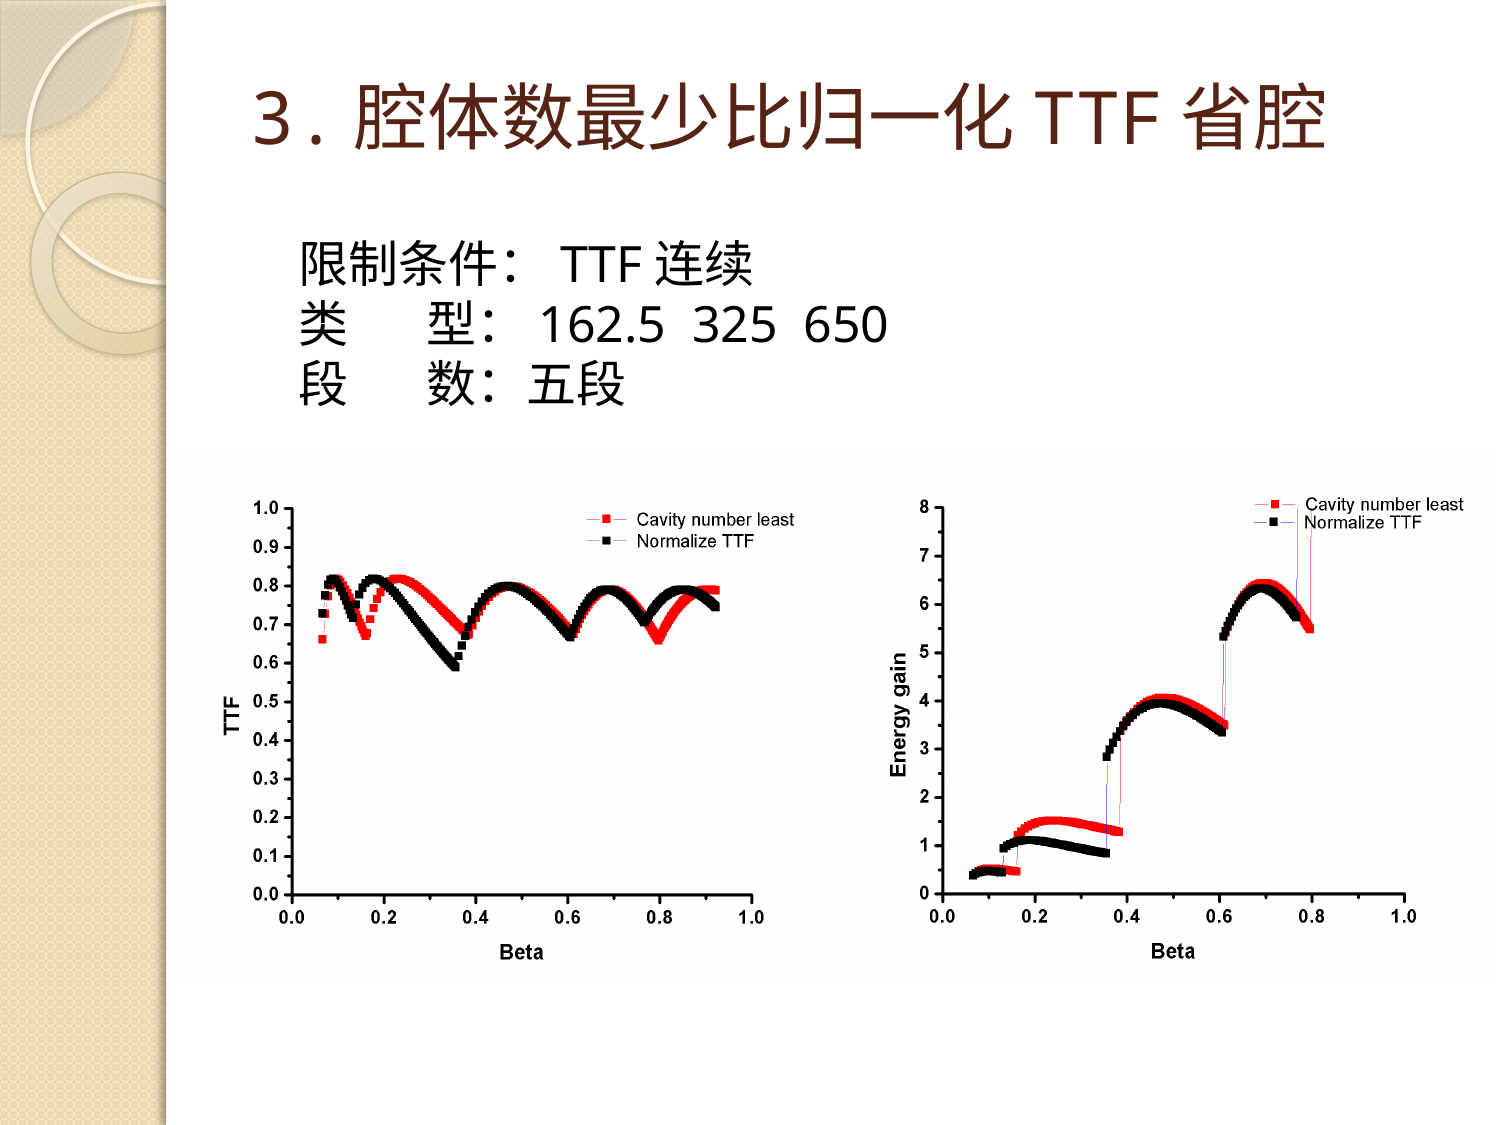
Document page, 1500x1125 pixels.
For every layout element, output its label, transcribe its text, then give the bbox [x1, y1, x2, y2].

text_box 限制条件：TTF连续 类 型：162.5 325 650 段 数：五段 [283, 225, 1040, 421]
picture [170, 444, 1498, 984]
title 3.腔体数最少比归一化TTF省腔 [235, 19, 1466, 207]
